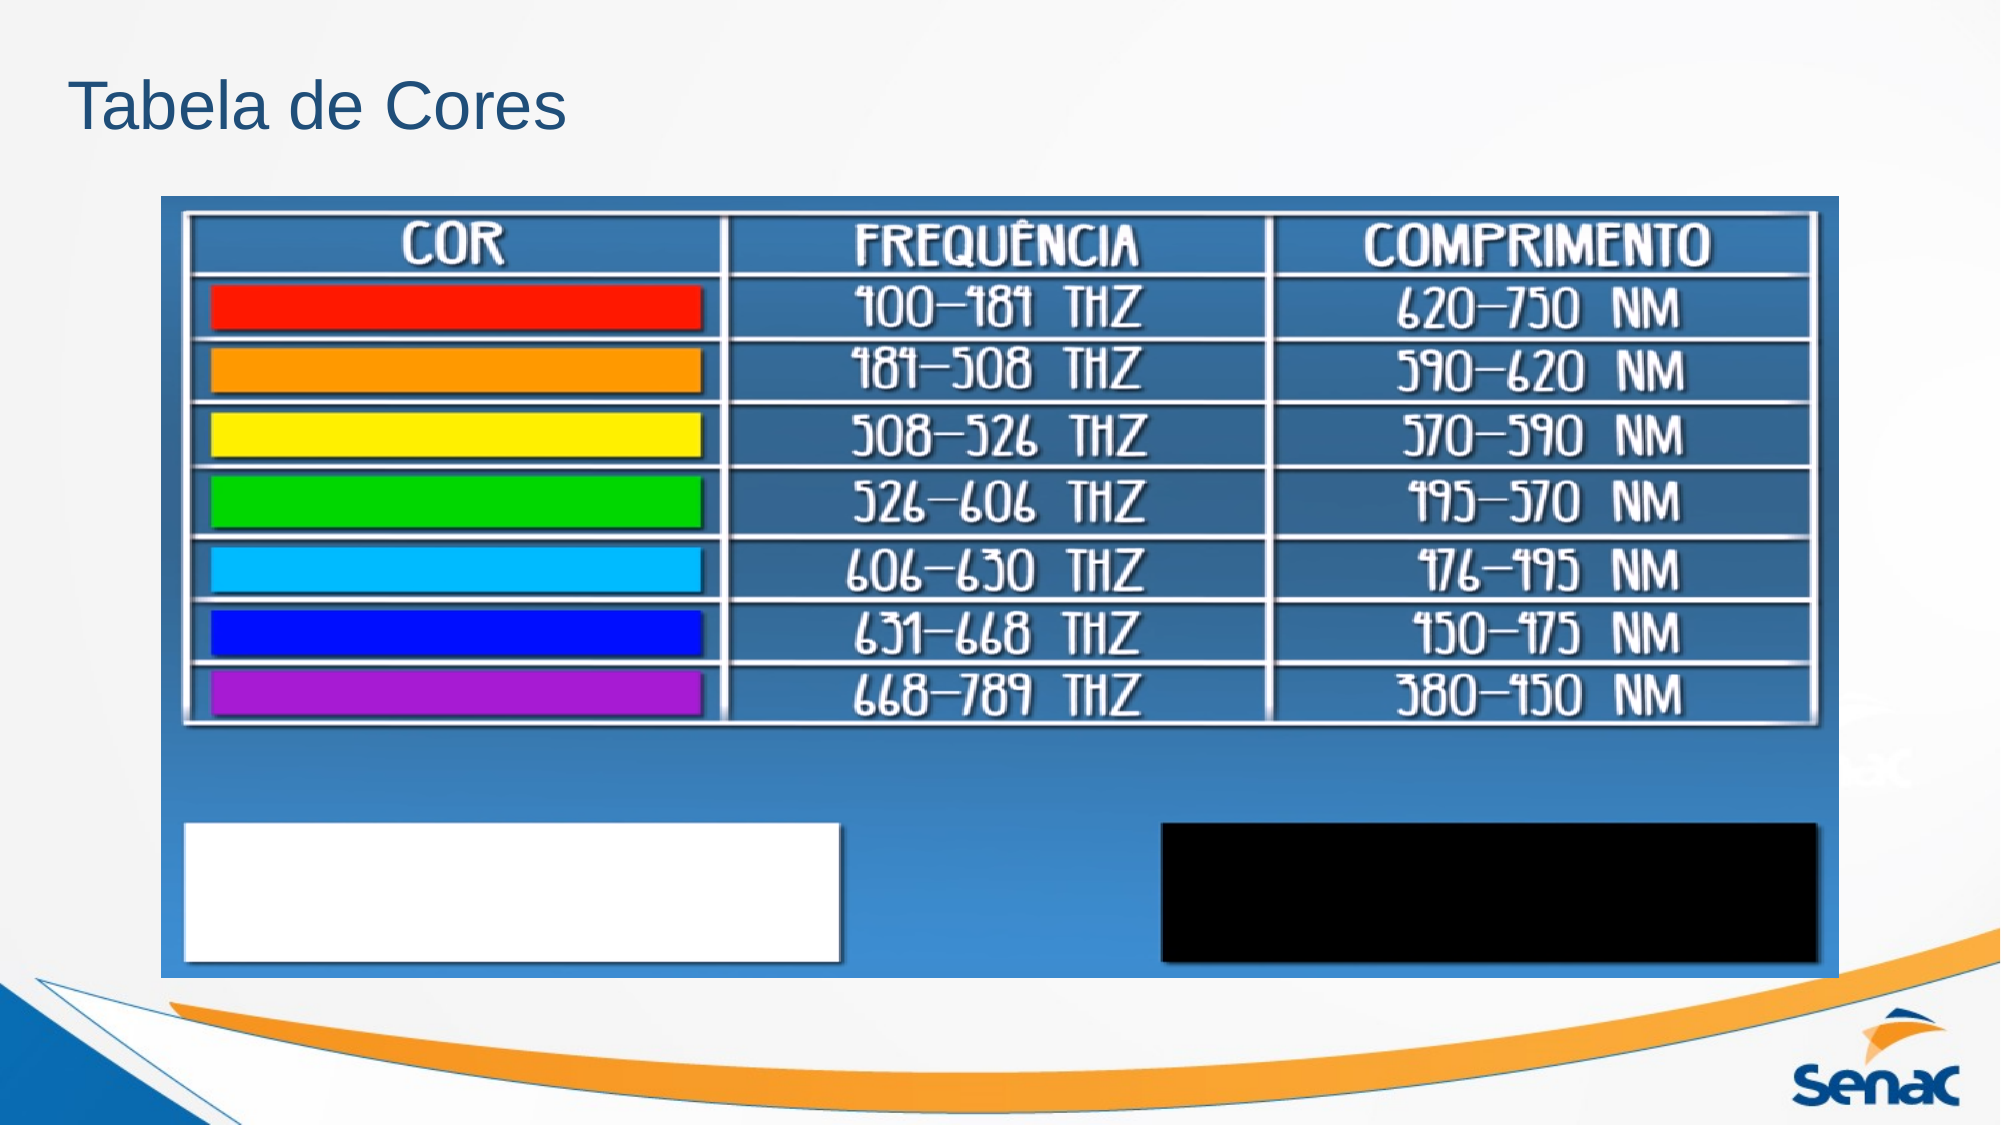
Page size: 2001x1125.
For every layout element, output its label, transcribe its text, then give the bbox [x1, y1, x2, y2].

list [161, 196, 1839, 978]
picture [0, 0, 2001, 1125]
title Tabela de Cores [52, 36, 1973, 178]
